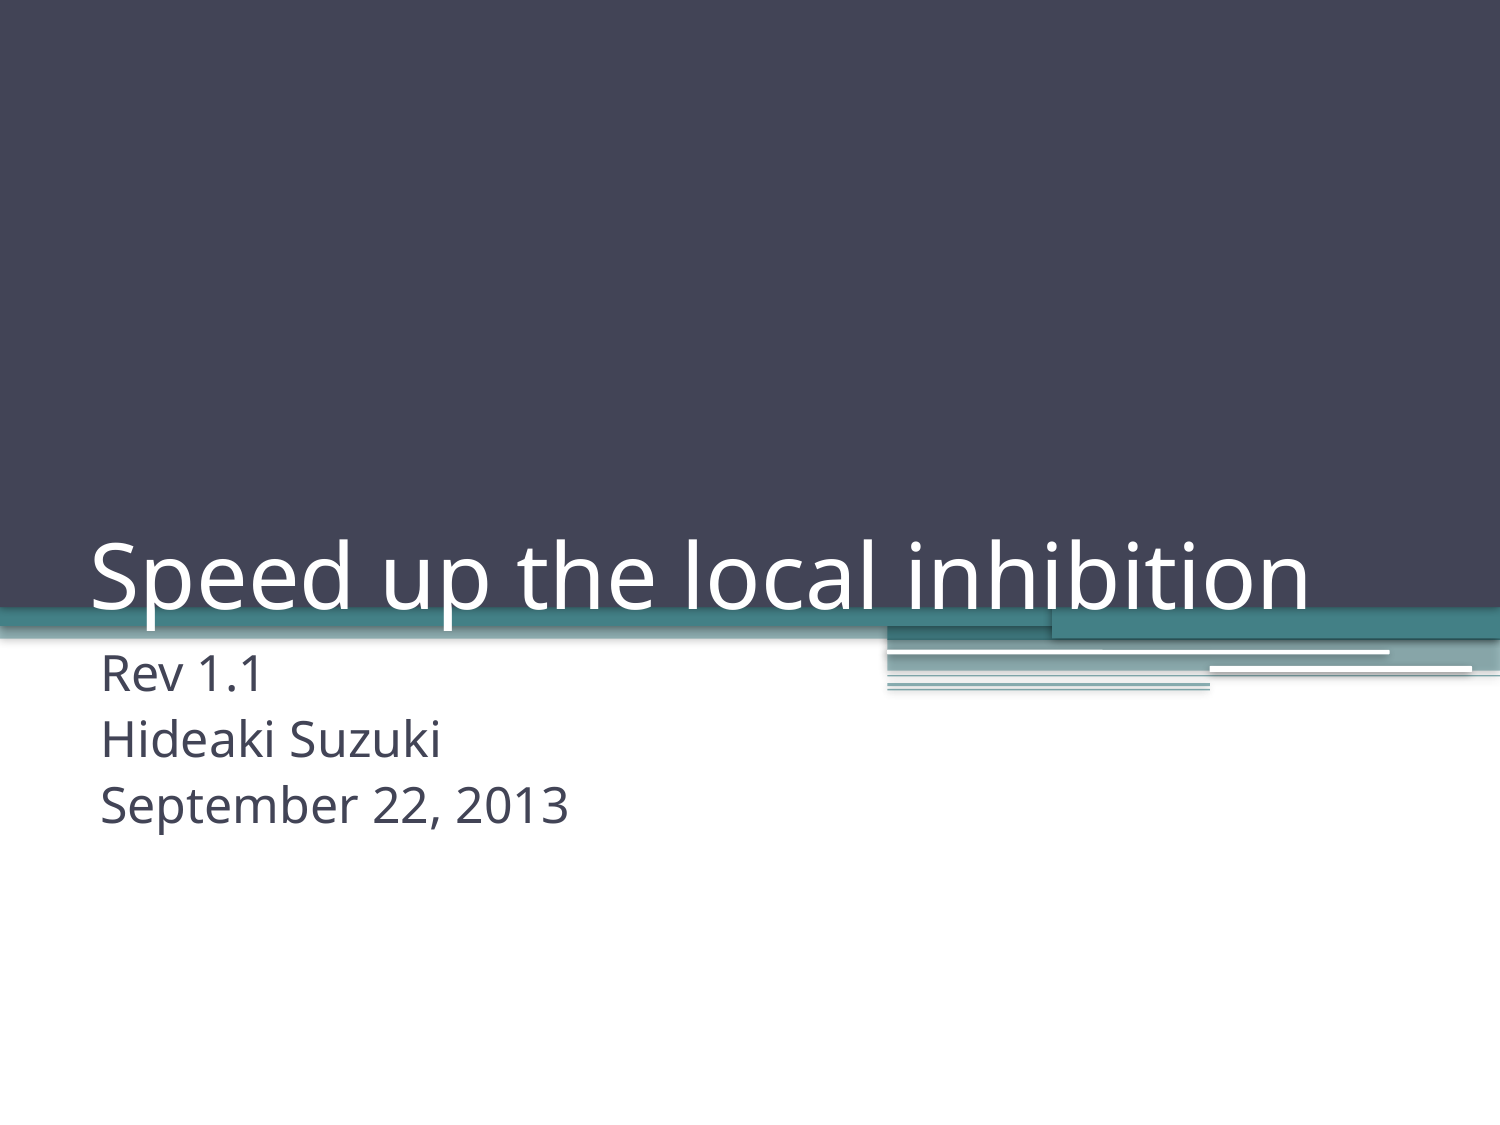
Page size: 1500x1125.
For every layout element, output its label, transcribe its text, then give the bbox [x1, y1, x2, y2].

subtitle Rev 1.1 Hideaki Suzuki September 22, 2013 [75, 633, 888, 922]
title Speed up the local inhibition [75, 394, 1463, 636]
